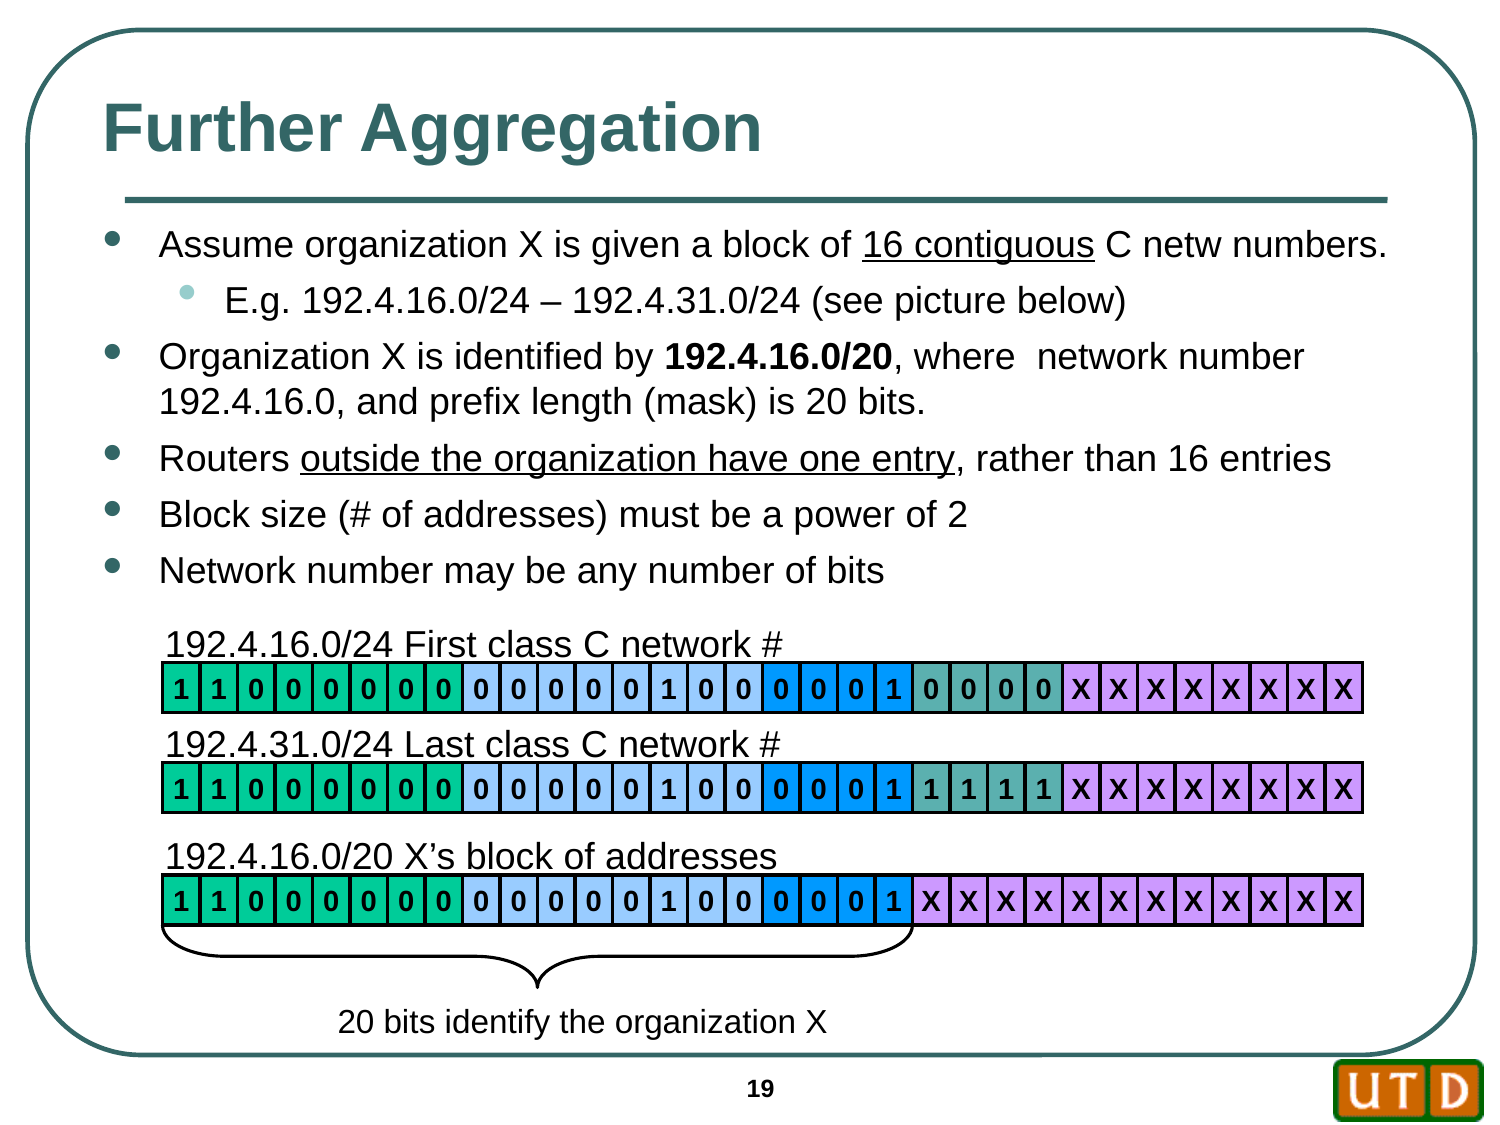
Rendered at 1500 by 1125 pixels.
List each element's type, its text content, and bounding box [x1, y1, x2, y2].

text_box 0 [350, 875, 387, 925]
text_box 1 [875, 875, 912, 925]
text_box 20 bits identify the organization X [337, 999, 900, 1040]
text_box 0 [800, 762, 837, 813]
text_box 0 [387, 662, 425, 713]
text_box 0 [425, 762, 462, 813]
text_box X [1175, 762, 1213, 813]
text_box 0 [1025, 662, 1062, 713]
text_box 1 [987, 762, 1025, 813]
text_box X [1175, 875, 1213, 925]
text_box 0 [687, 762, 725, 813]
text_box X [1213, 662, 1250, 713]
title Further Aggregation [87, 87, 1451, 173]
text_box 1 [200, 662, 237, 713]
text_box 0 [762, 875, 800, 925]
text_box 0 [312, 762, 350, 813]
text_box 1 [875, 662, 912, 713]
text_box X [1137, 875, 1175, 925]
text_box 0 [537, 662, 575, 713]
picture [1333, 1059, 1484, 1122]
text_box 1 [875, 762, 912, 813]
text_box 0 [425, 875, 462, 925]
text_box X [1062, 875, 1100, 925]
text_box 0 [687, 662, 725, 713]
text_box X [912, 875, 950, 925]
text_box X [1062, 762, 1100, 813]
slide_number 19 [731, 1065, 907, 1116]
text_box X [1213, 875, 1250, 925]
text_box 0 [387, 875, 425, 925]
text_box X [1213, 762, 1250, 813]
text_box 0 [837, 875, 875, 925]
text_box 0 [275, 875, 312, 925]
text_box 0 [912, 662, 950, 713]
text_box 1 [162, 662, 200, 713]
text_box X [1175, 662, 1213, 713]
text_box 0 [237, 662, 275, 713]
text_box 0 [500, 762, 537, 813]
text_box 0 [275, 662, 312, 713]
text_box 0 [425, 662, 462, 713]
text_box 0 [837, 662, 875, 713]
text_box 192.4.16.0/24 First class C network # [149, 612, 825, 673]
text_box 0 [837, 762, 875, 813]
text_box 0 [950, 662, 987, 713]
text_box 1 [200, 875, 237, 925]
text_box 0 [462, 875, 500, 925]
text_box 0 [312, 662, 350, 713]
text_box X [1325, 662, 1363, 713]
text_box X [1100, 762, 1137, 813]
text_box 0 [237, 762, 275, 813]
text_box 0 [762, 662, 800, 713]
text_box X [1100, 875, 1137, 925]
text_box 1 [650, 662, 687, 713]
text_box 0 [762, 762, 800, 813]
text_box 0 [725, 762, 762, 813]
text_box X [1325, 875, 1363, 925]
text_box 0 [800, 875, 837, 925]
text_box 0 [462, 762, 500, 813]
text_box X [1137, 762, 1175, 813]
text_box 0 [613, 662, 650, 713]
text_box 0 [725, 875, 762, 925]
text_box 1 [162, 762, 200, 813]
text_box X [1100, 662, 1137, 713]
text_box 1 [650, 875, 687, 925]
text_box X [1287, 662, 1325, 713]
text_box 1 [912, 762, 950, 813]
text_box 1 [950, 762, 987, 813]
text_box 1 [200, 762, 237, 813]
text_box 0 [613, 875, 650, 925]
text_box 0 [613, 762, 650, 813]
text_box 0 [350, 662, 387, 713]
text_box 0 [537, 875, 575, 925]
text_box 0 [462, 662, 500, 713]
text_box X [1250, 762, 1287, 813]
text_box X [987, 875, 1025, 925]
text_box X [1025, 875, 1062, 925]
text_box 0 [275, 762, 312, 813]
text_box X [1250, 662, 1287, 713]
text_box 0 [387, 762, 425, 813]
text_box 0 [800, 662, 837, 713]
text_box 0 [575, 875, 613, 925]
text_box 0 [500, 875, 537, 925]
text_box 192.4.31.0/24 Last class C network # [149, 712, 825, 773]
text_box 0 [350, 762, 387, 813]
text_box 0 [725, 662, 762, 713]
text_box 0 [987, 662, 1025, 713]
text_box 192.4.16.0/20 X’s block of addresses [149, 824, 825, 885]
text_box 0 [575, 662, 613, 713]
text_box 0 [237, 875, 275, 925]
text_box X [1325, 762, 1363, 813]
text_box [162, 925, 913, 988]
text_box 0 [575, 762, 613, 813]
text_box 1 [650, 762, 687, 813]
text_box 1 [162, 875, 200, 925]
text_box X [1137, 662, 1175, 713]
text_box X [950, 875, 987, 925]
text_box X [1261, 891, 1276, 910]
text_box X [1287, 875, 1325, 925]
text_box 1 [1025, 762, 1062, 813]
text_box X [1287, 762, 1325, 813]
text_box 0 [537, 762, 575, 813]
text_box X [1062, 662, 1100, 713]
text_box 0 [500, 662, 537, 713]
list Assume organization X is given a block of 16 contiguous C netw numbers. E.g. 192.4.16.0/24 – 192.4.31.0/24 (see picture below) Organization X is identified by 192.4.16.0/20, where network number 192.4.16.0, and prefix length (mask) is 20 bits. Routers outside the organization have one entry, rather than 16 entries Block size (# of addresses) must be a power of 2 Network number may be any number of bits [87, 212, 1438, 663]
text_box 0 [312, 875, 350, 925]
text_box 0 [687, 875, 725, 925]
